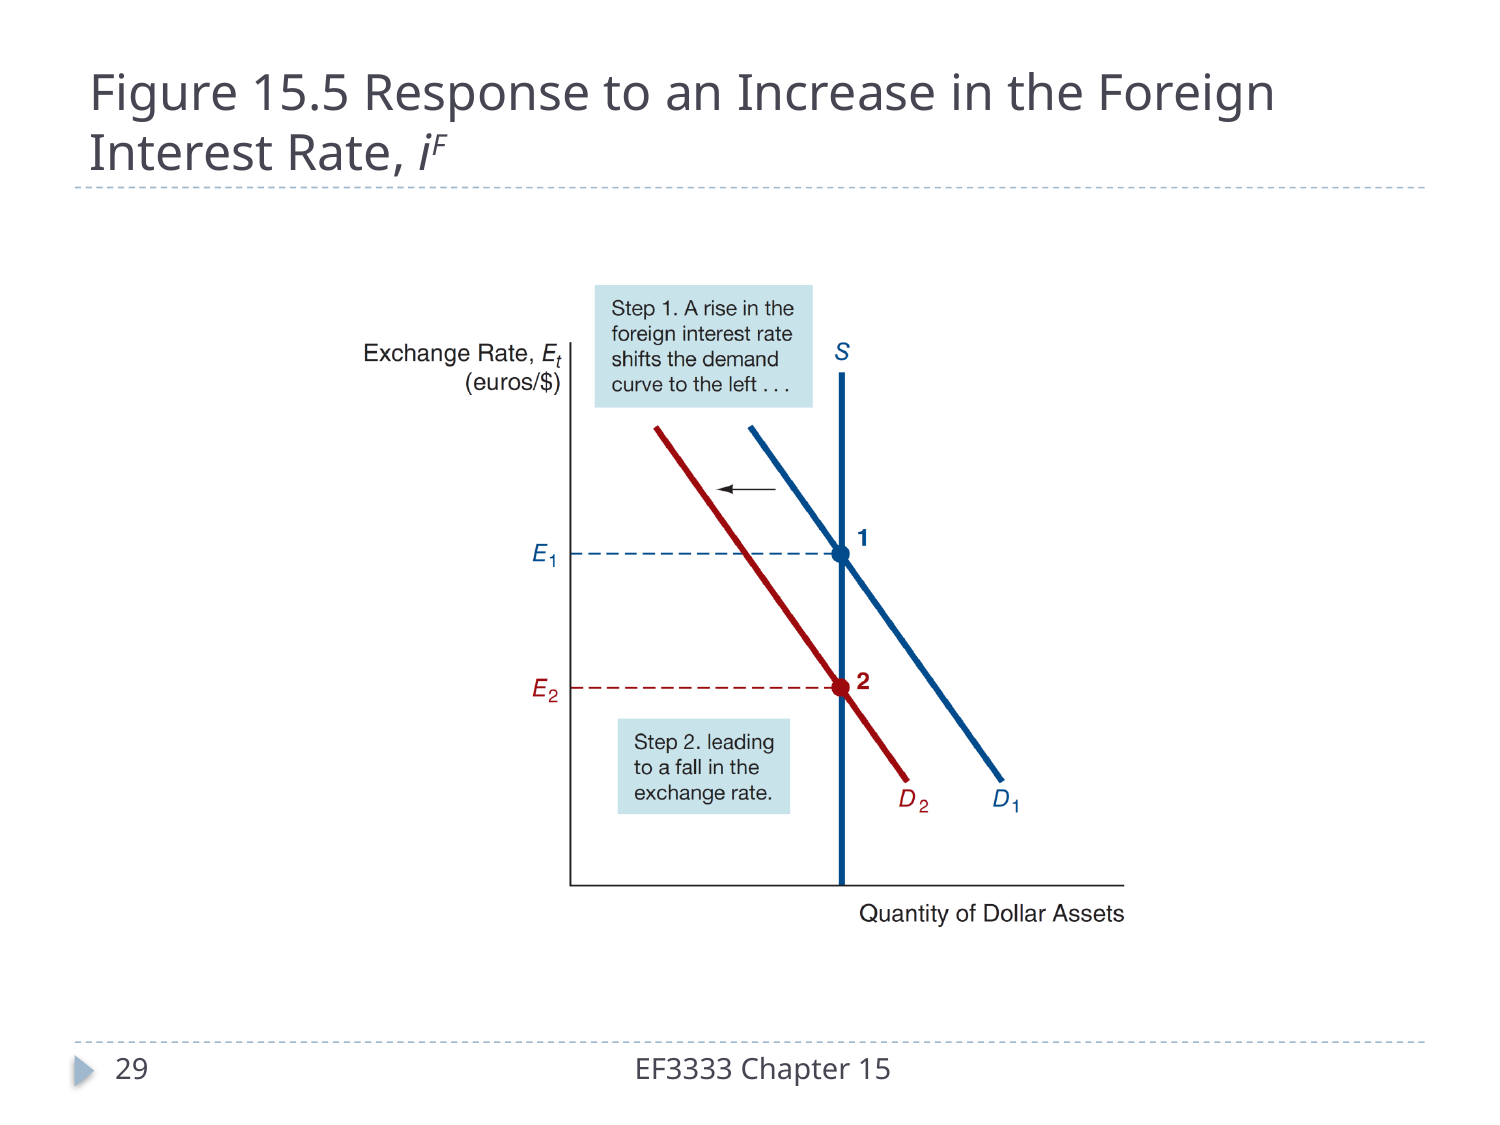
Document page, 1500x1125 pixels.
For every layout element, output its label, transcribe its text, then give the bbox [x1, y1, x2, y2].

title Figure 15.5 Response to an Increase in the Foreign Interest Rate, iF [75, 24, 1425, 188]
text_box 29 [100, 1042, 426, 1103]
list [358, 284, 1142, 938]
footer EF3333 Chapter 15 [475, 1042, 1051, 1103]
